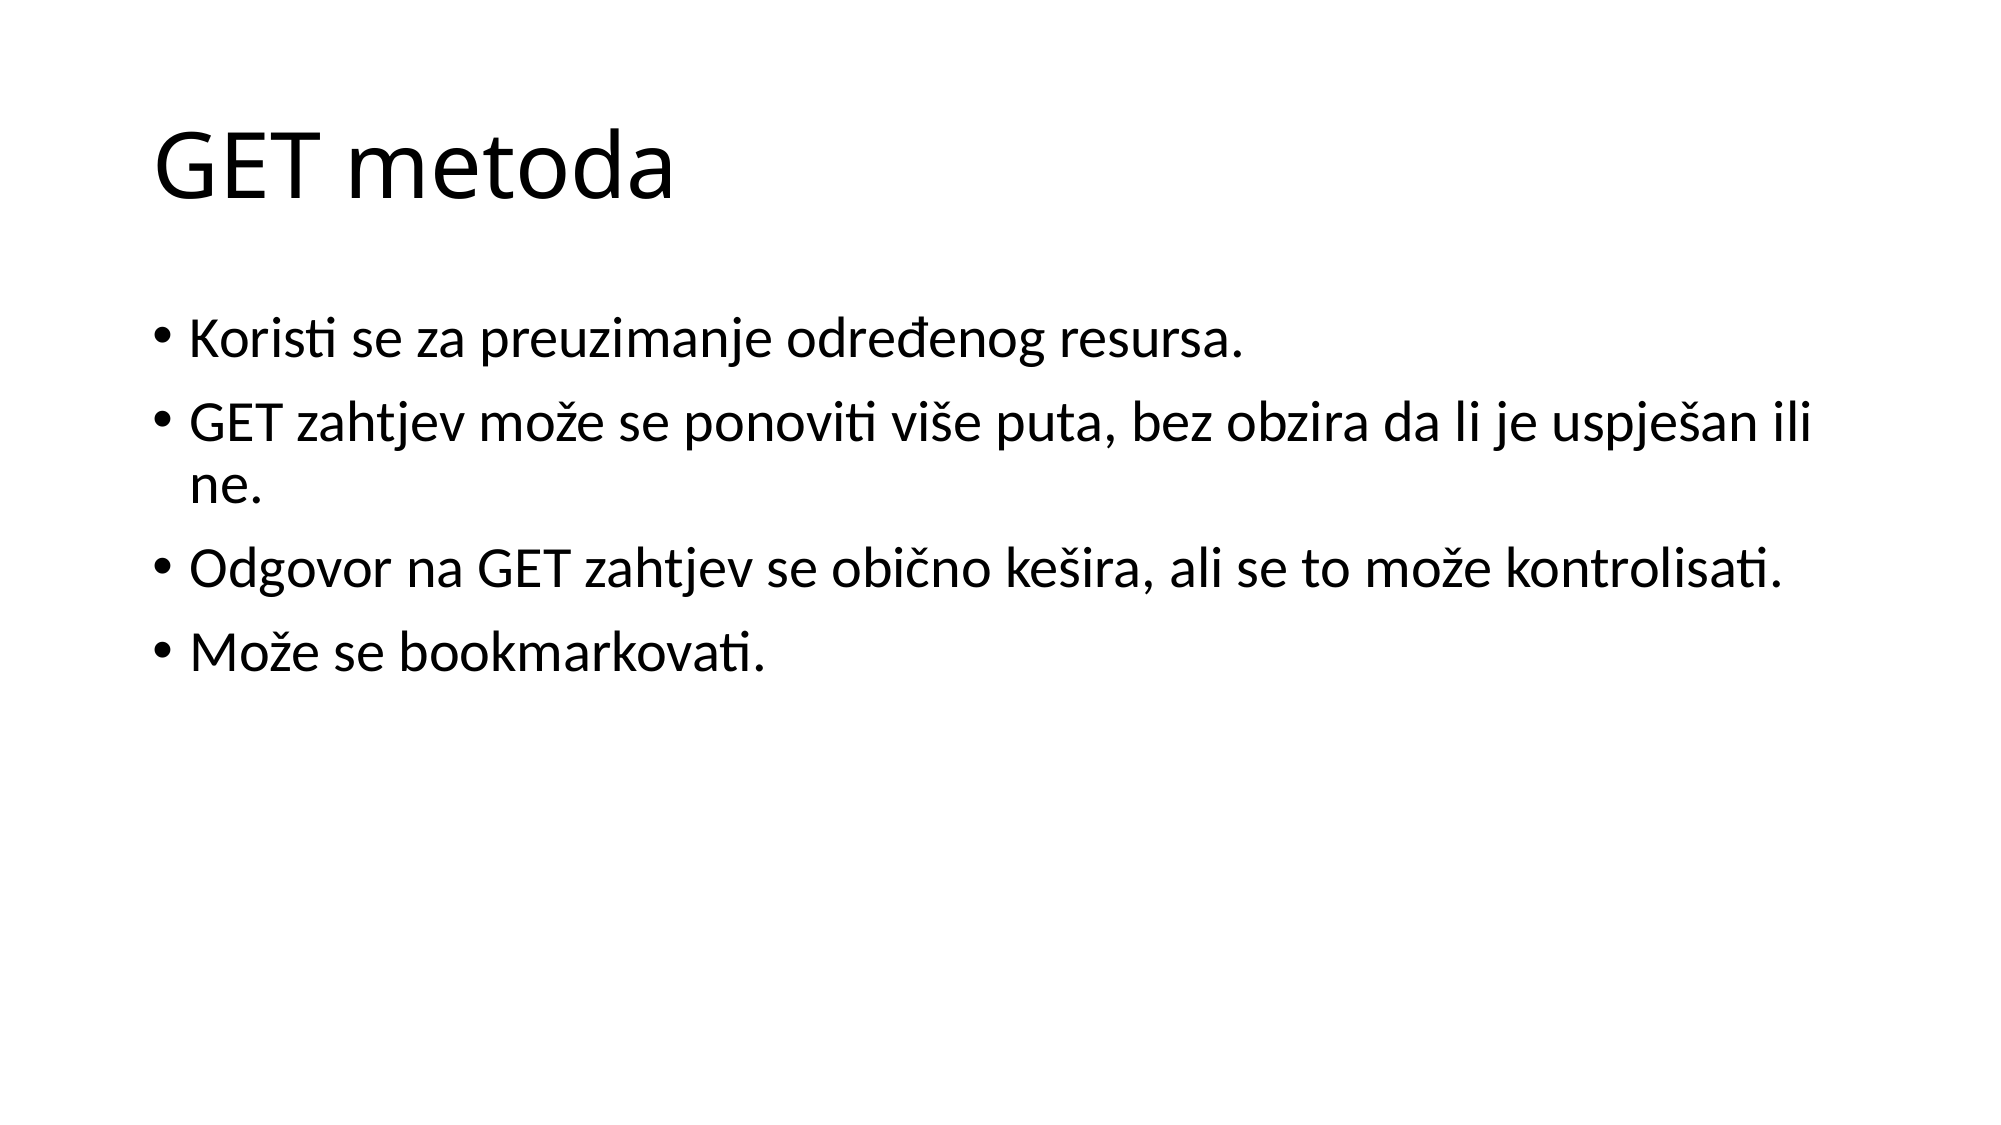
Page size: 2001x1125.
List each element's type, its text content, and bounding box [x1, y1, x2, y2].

list Koristi se za preuzimanje određenog resursa. GET zahtjev može se ponoviti više puta, bez obzira da li je uspješan ili ne. Odgovor na GET zahtjev se obično kešira, ali se to može kontrolisati. Može se bookmarkovati. [137, 299, 1863, 1014]
title GET metoda [137, 59, 1863, 278]
